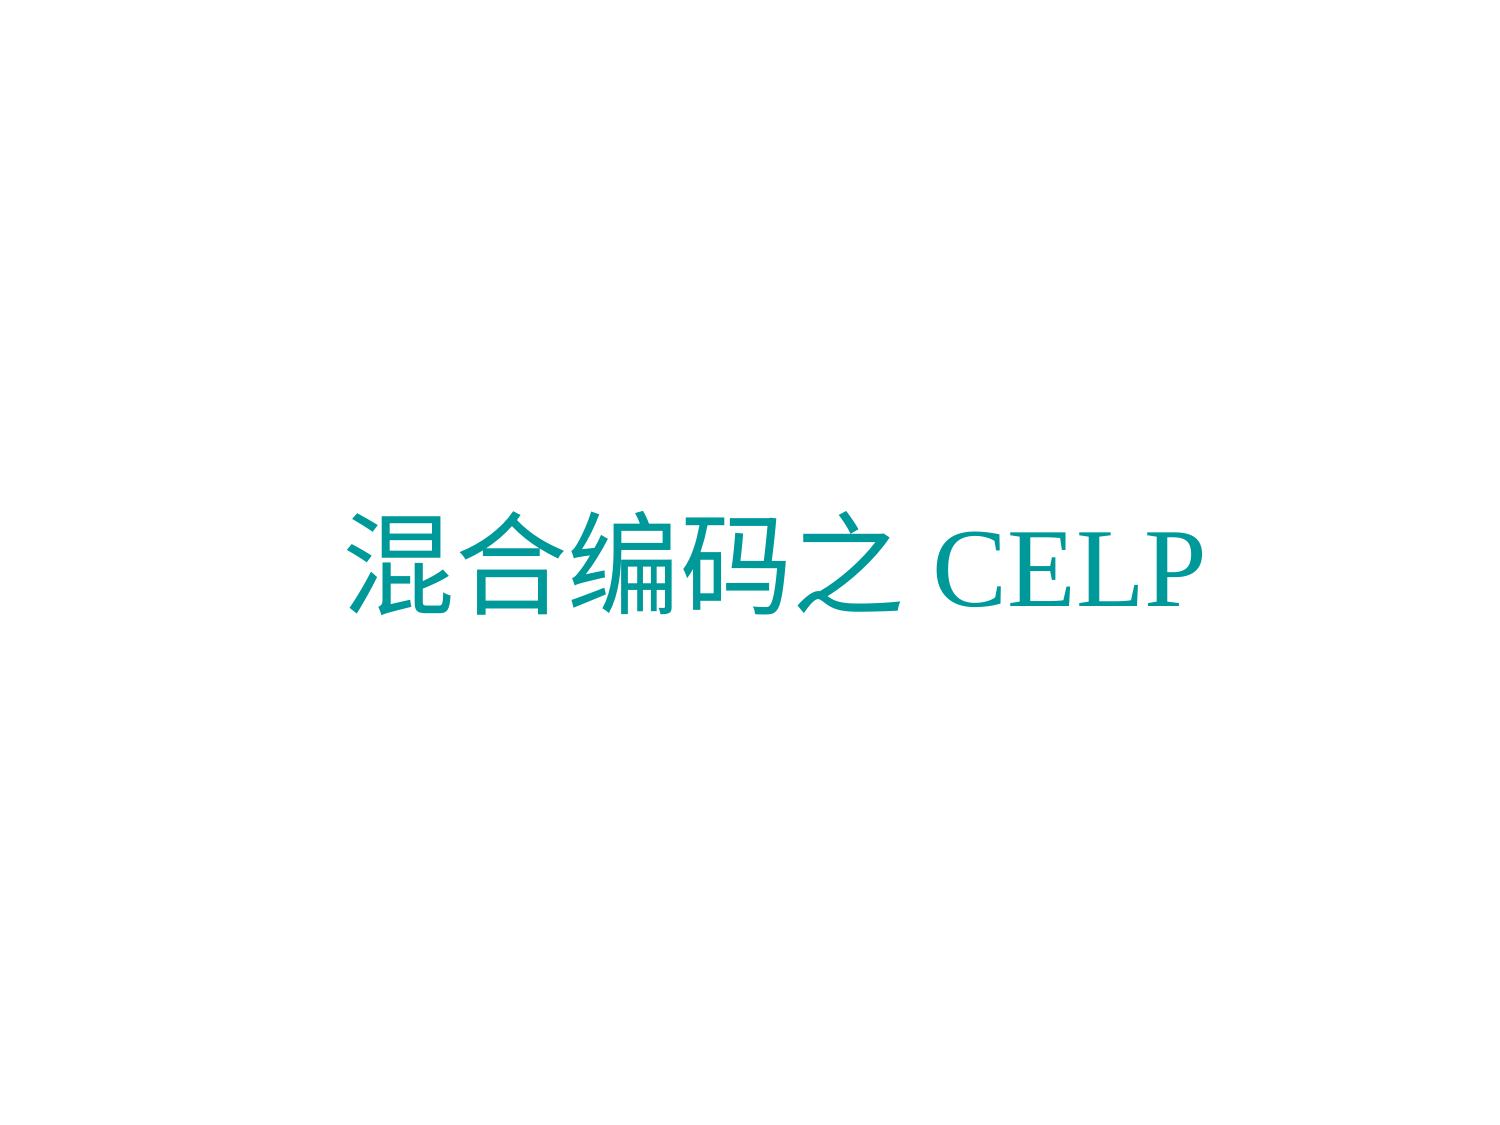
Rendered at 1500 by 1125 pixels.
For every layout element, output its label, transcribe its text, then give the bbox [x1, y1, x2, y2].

title 混合编码之CELP [100, 467, 1451, 656]
